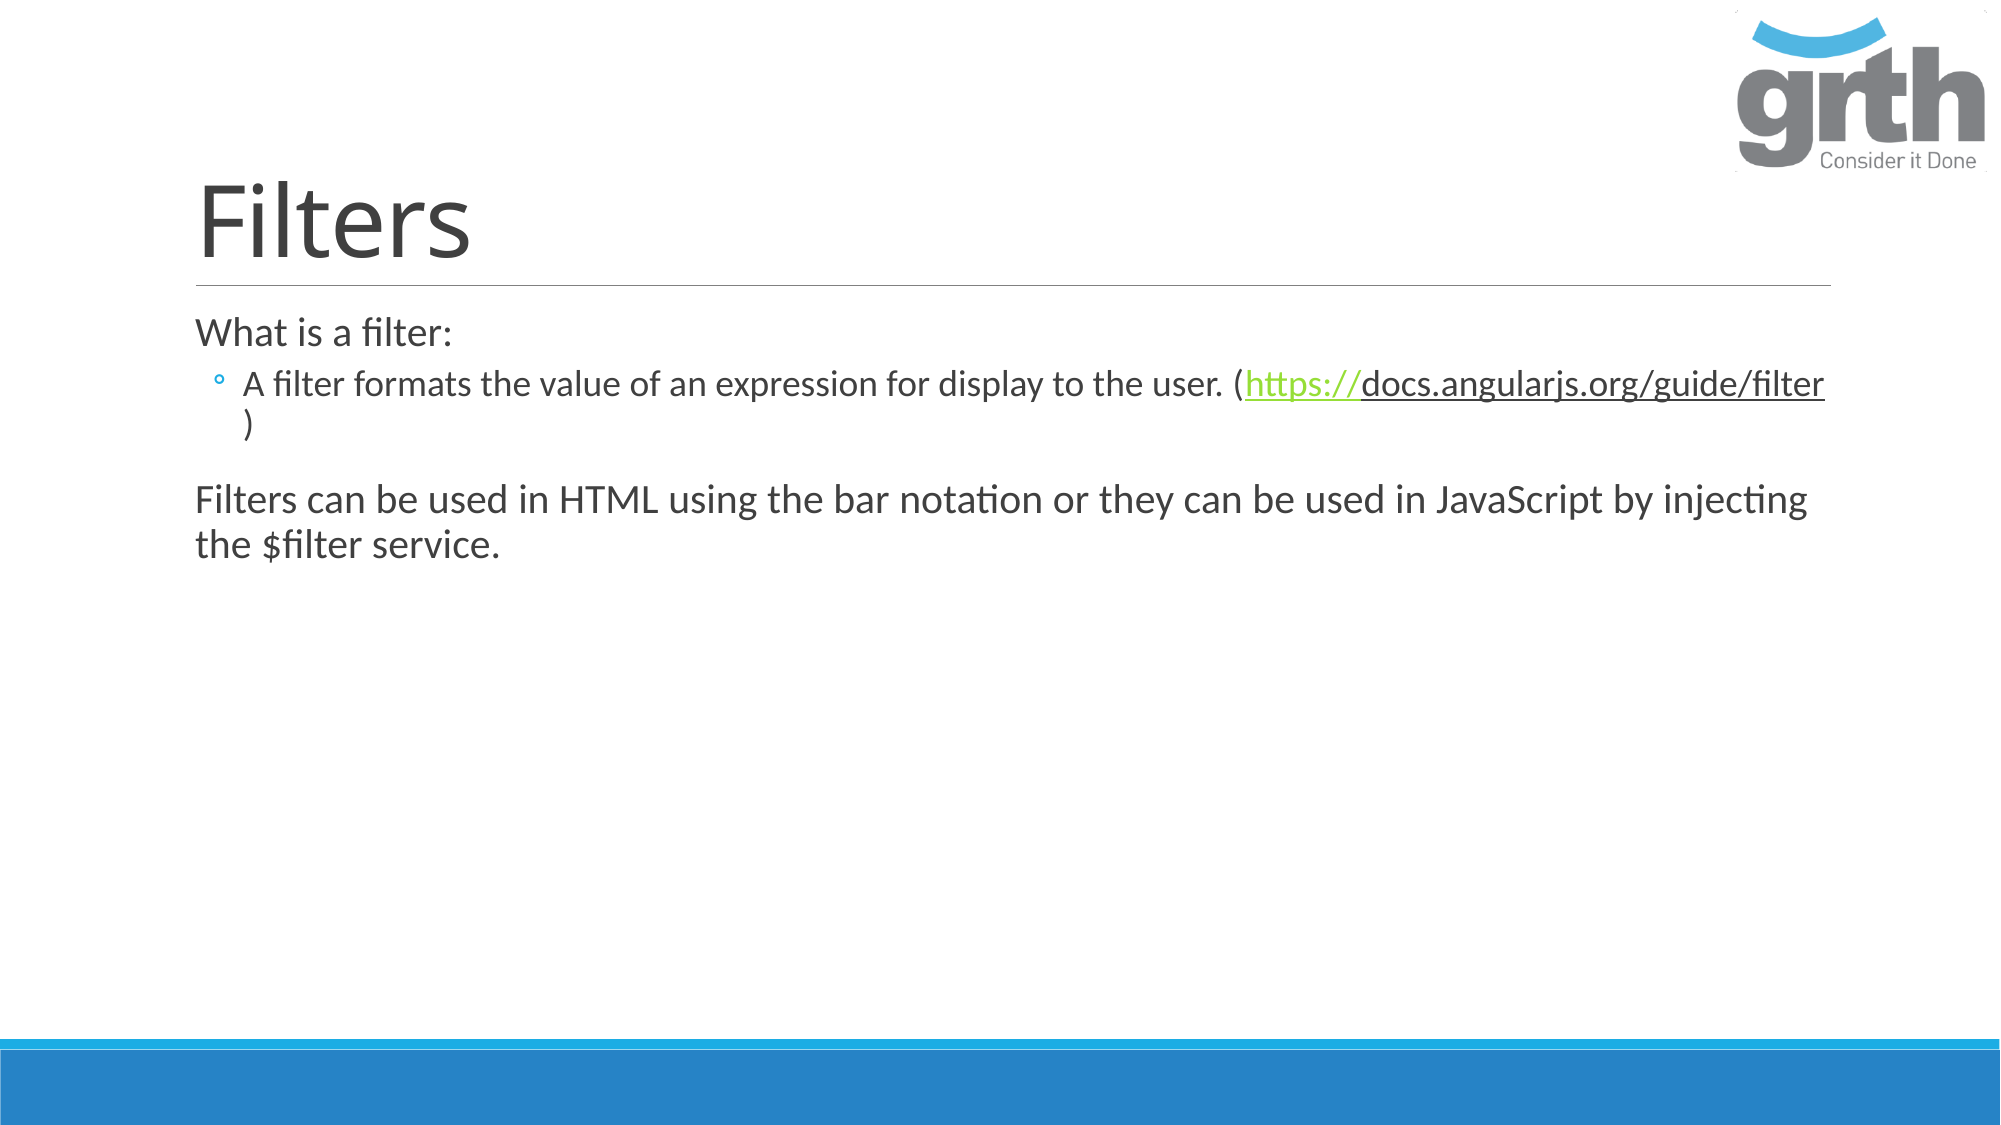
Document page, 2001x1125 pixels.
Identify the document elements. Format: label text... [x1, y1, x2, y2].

picture [1735, 10, 1987, 172]
title Filters [180, 47, 1830, 285]
list What is a filter: A filter formats the value of an expression for display to the user. (https://docs.angularjs.org/guide/filter) Filters can be used in HTML using the bar notation or they can be used in JavaScript by injecting the $filter service. [180, 302, 1830, 963]
